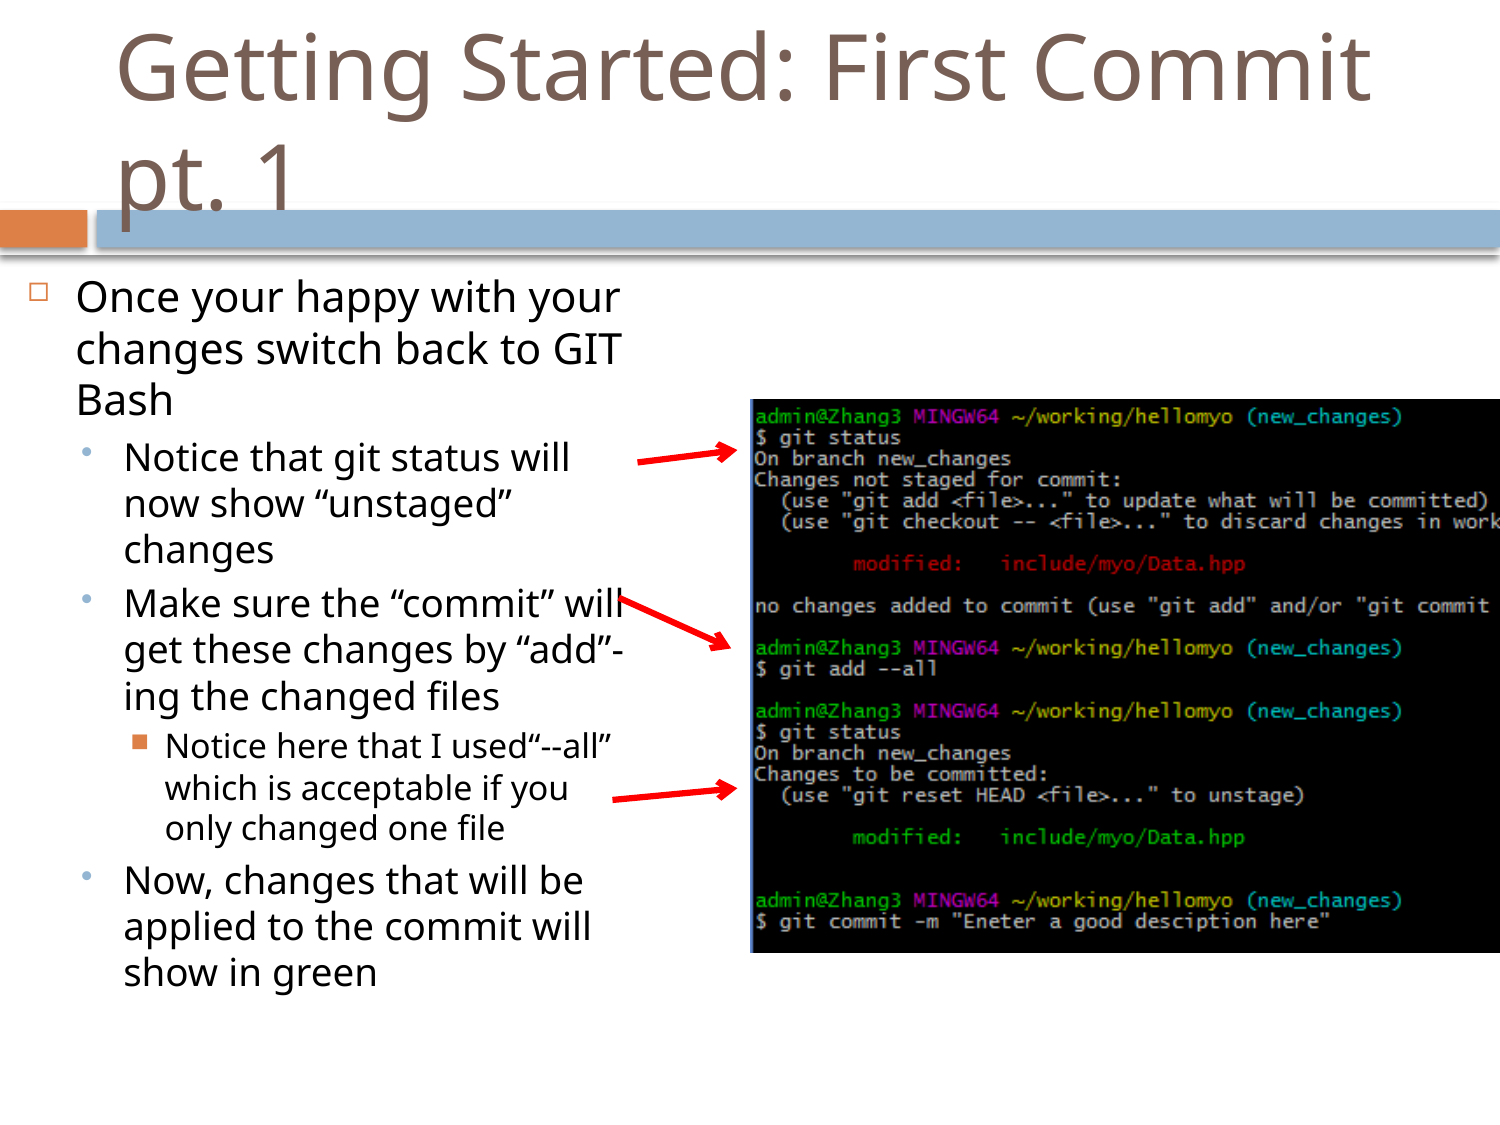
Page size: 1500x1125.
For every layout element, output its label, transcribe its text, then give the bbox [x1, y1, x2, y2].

title Getting Started: First Commit pt. 1 [99, 37, 1438, 200]
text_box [618, 597, 732, 649]
list Once your happy with your changes switch back to GIT Bash Notice that git status will now show “unstaged” changes Make sure the “commit” will get these changes by “add”-ing the changed files Notice here that I used“--all” which is acceptable if you only changed one file Now, changes that will be applied to the commit will show in green [12, 262, 650, 1013]
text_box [637, 449, 738, 463]
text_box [612, 787, 738, 801]
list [749, 399, 1500, 953]
